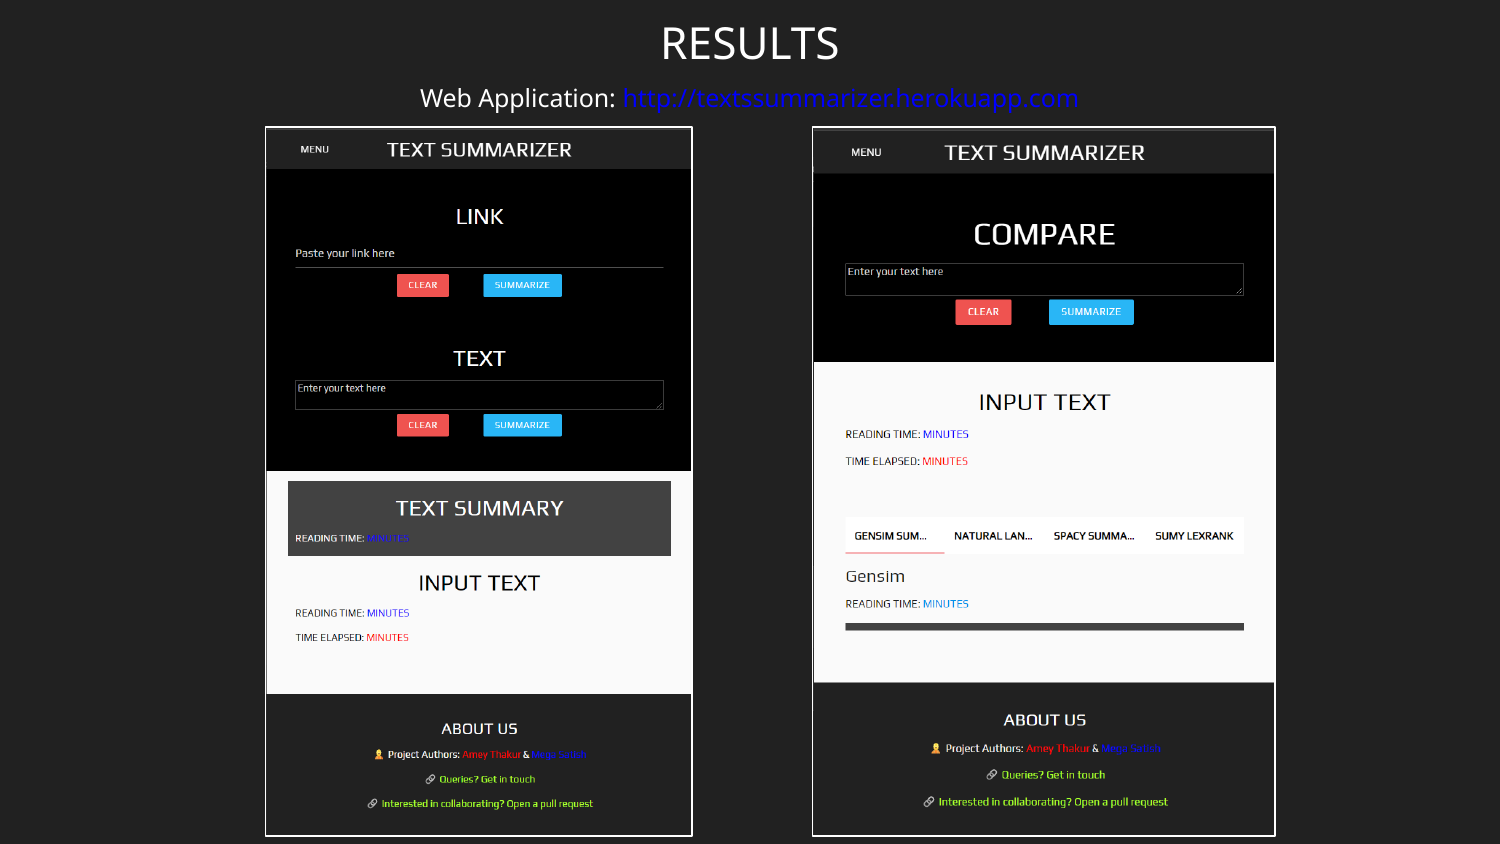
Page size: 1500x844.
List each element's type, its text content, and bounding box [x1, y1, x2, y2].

picture [266, 127, 692, 836]
title RESULTS Web Application: http://textssummarizer.herokuapp.com [0, 0, 1500, 128]
picture [812, 127, 1275, 836]
